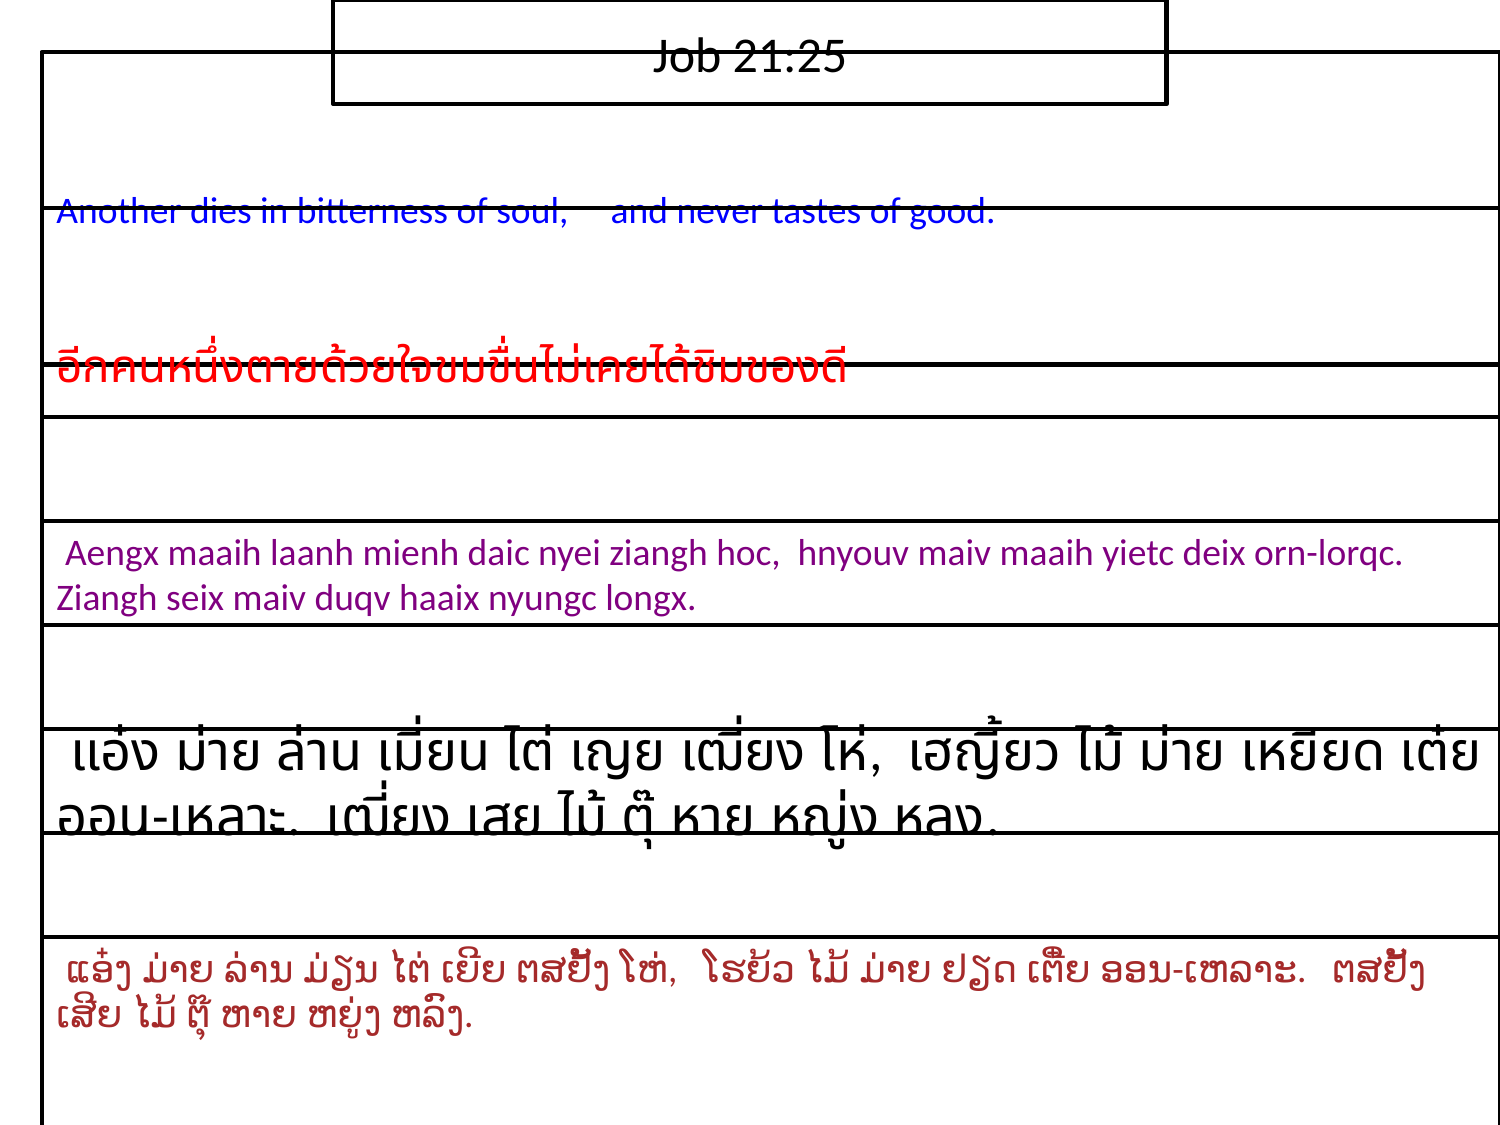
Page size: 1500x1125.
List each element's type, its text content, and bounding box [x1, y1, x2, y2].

text_box Job 21:25 [331, 0, 1169, 50]
text_box อีก​คน​หนึ่ง​ตาย​ด้วย​ใจ​ขม​ขื่นไม่​เคย​ได้​ชิม​ของ​ดี [40, 206, 1500, 415]
text_box Aengx maaih laanh mienh daic nyei ziangh hoc, hnyouv maiv maaih yietc deix orn-lorqc. Ziangh seix maiv duqv haaix nyungc longx. [40, 415, 1500, 623]
text_box Another dies in bitterness of soul, and never tastes of good. [40, 50, 1500, 206]
text_box ແອ໋ງ ມ່າຍ ລ່ານ ມ່ຽນ ໄຕ່ ເຍີຍ ຕສຢັ້ງ ໂຫ່, ໂຮຍ້ວ ໄມ້ ມ່າຍ ຢຽດ ເຕີ໋ຍ ອອນ-ເຫລາະ. ຕສຢັ້ງ ເສີຍ ໄມ້ ຕຸ໊ ຫາຍ ຫຍູ່ງ ຫລົງ. [40, 831, 1500, 1125]
text_box แอ๋ง ม่าย ล่าน เมี่ยน ไต่ เญย เฒี่ยง โห่, เฮญี้ยว ไม้ ม่าย เหยียด เต๋ย ออน-เหลาะ. เฒี่ยง เสย ไม้ ตุ๊ หาย หญู่ง หลง. [40, 623, 1500, 831]
